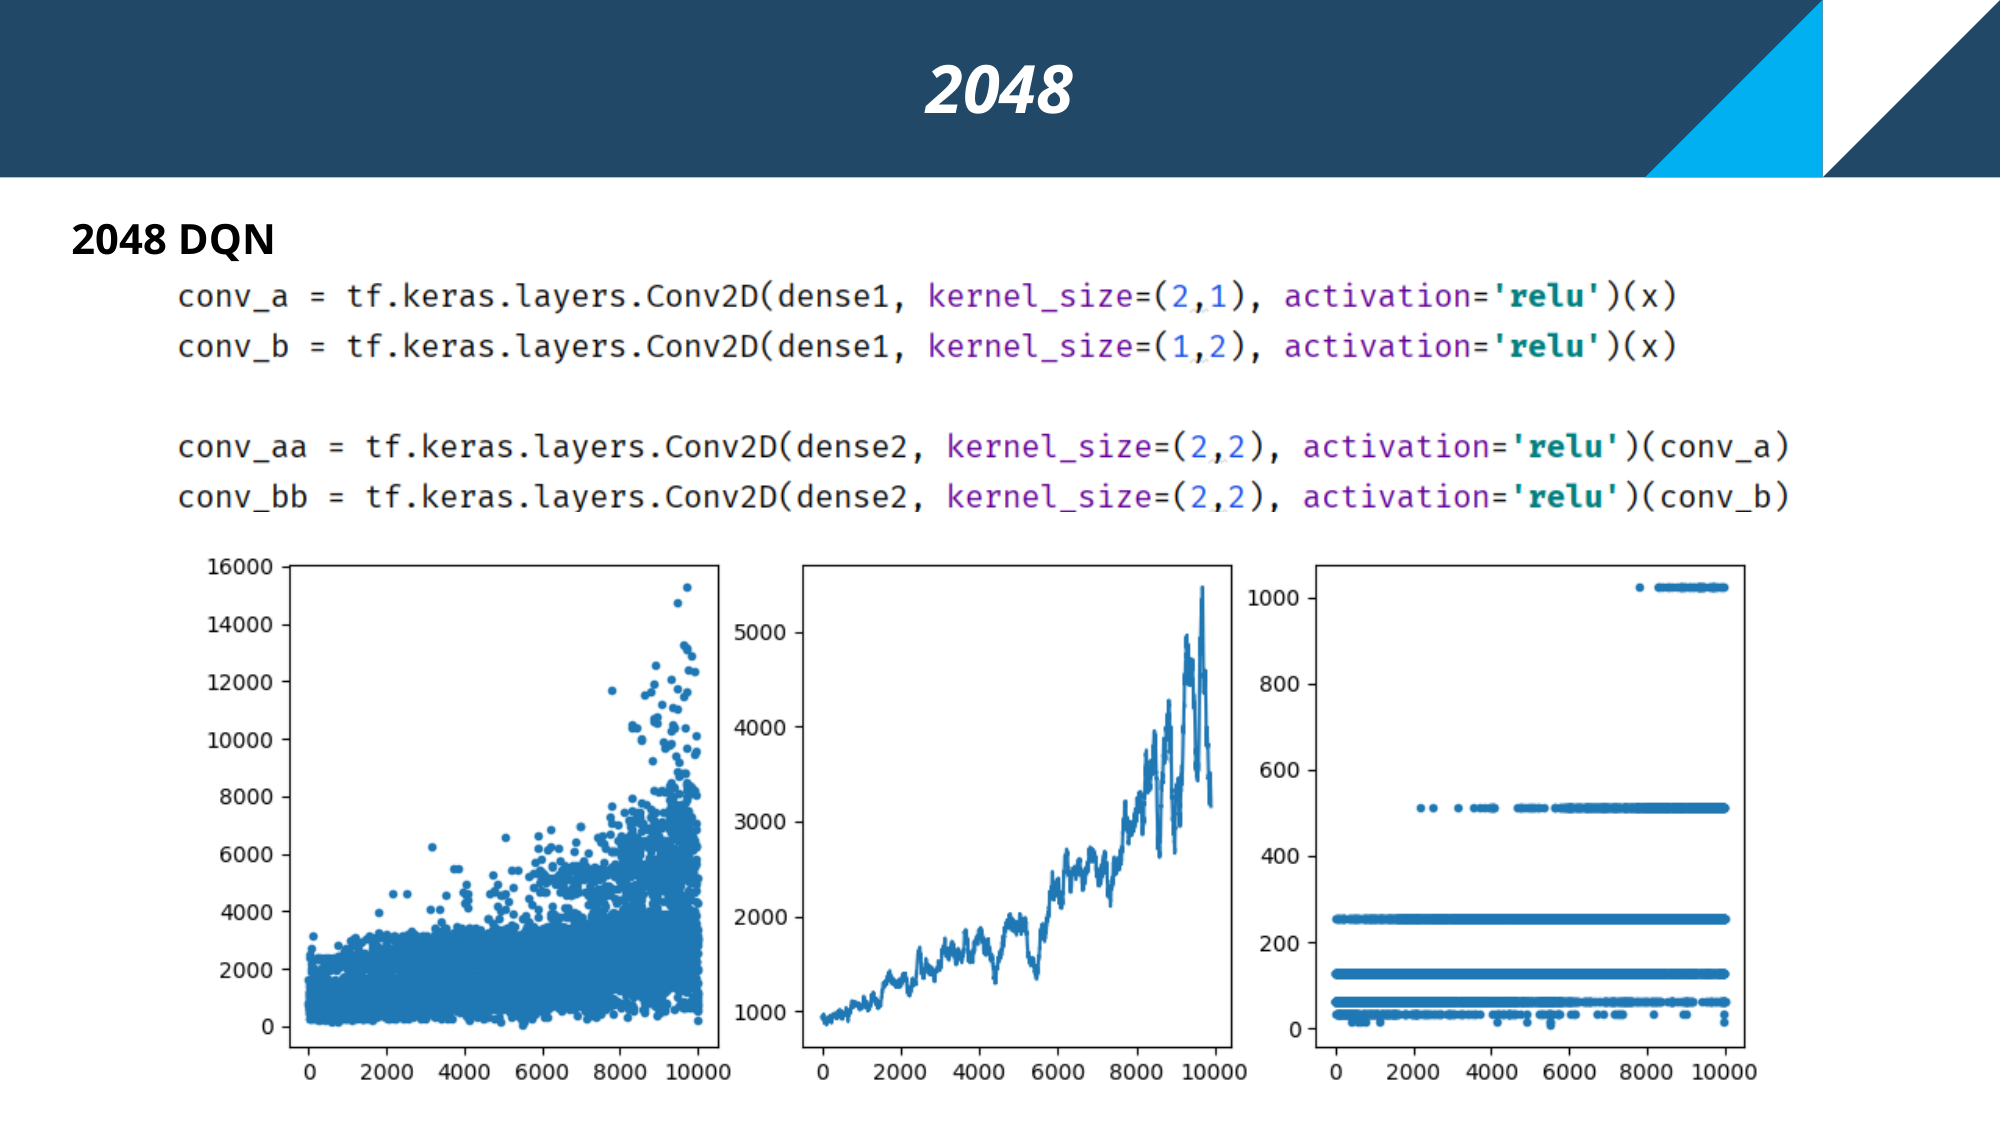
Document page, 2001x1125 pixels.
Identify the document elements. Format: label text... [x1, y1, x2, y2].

text_box 2048 DQN [56, 205, 1834, 271]
text_box 2048 [0, 0, 1644, 178]
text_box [1644, 0, 2000, 178]
picture [165, 271, 1803, 1094]
